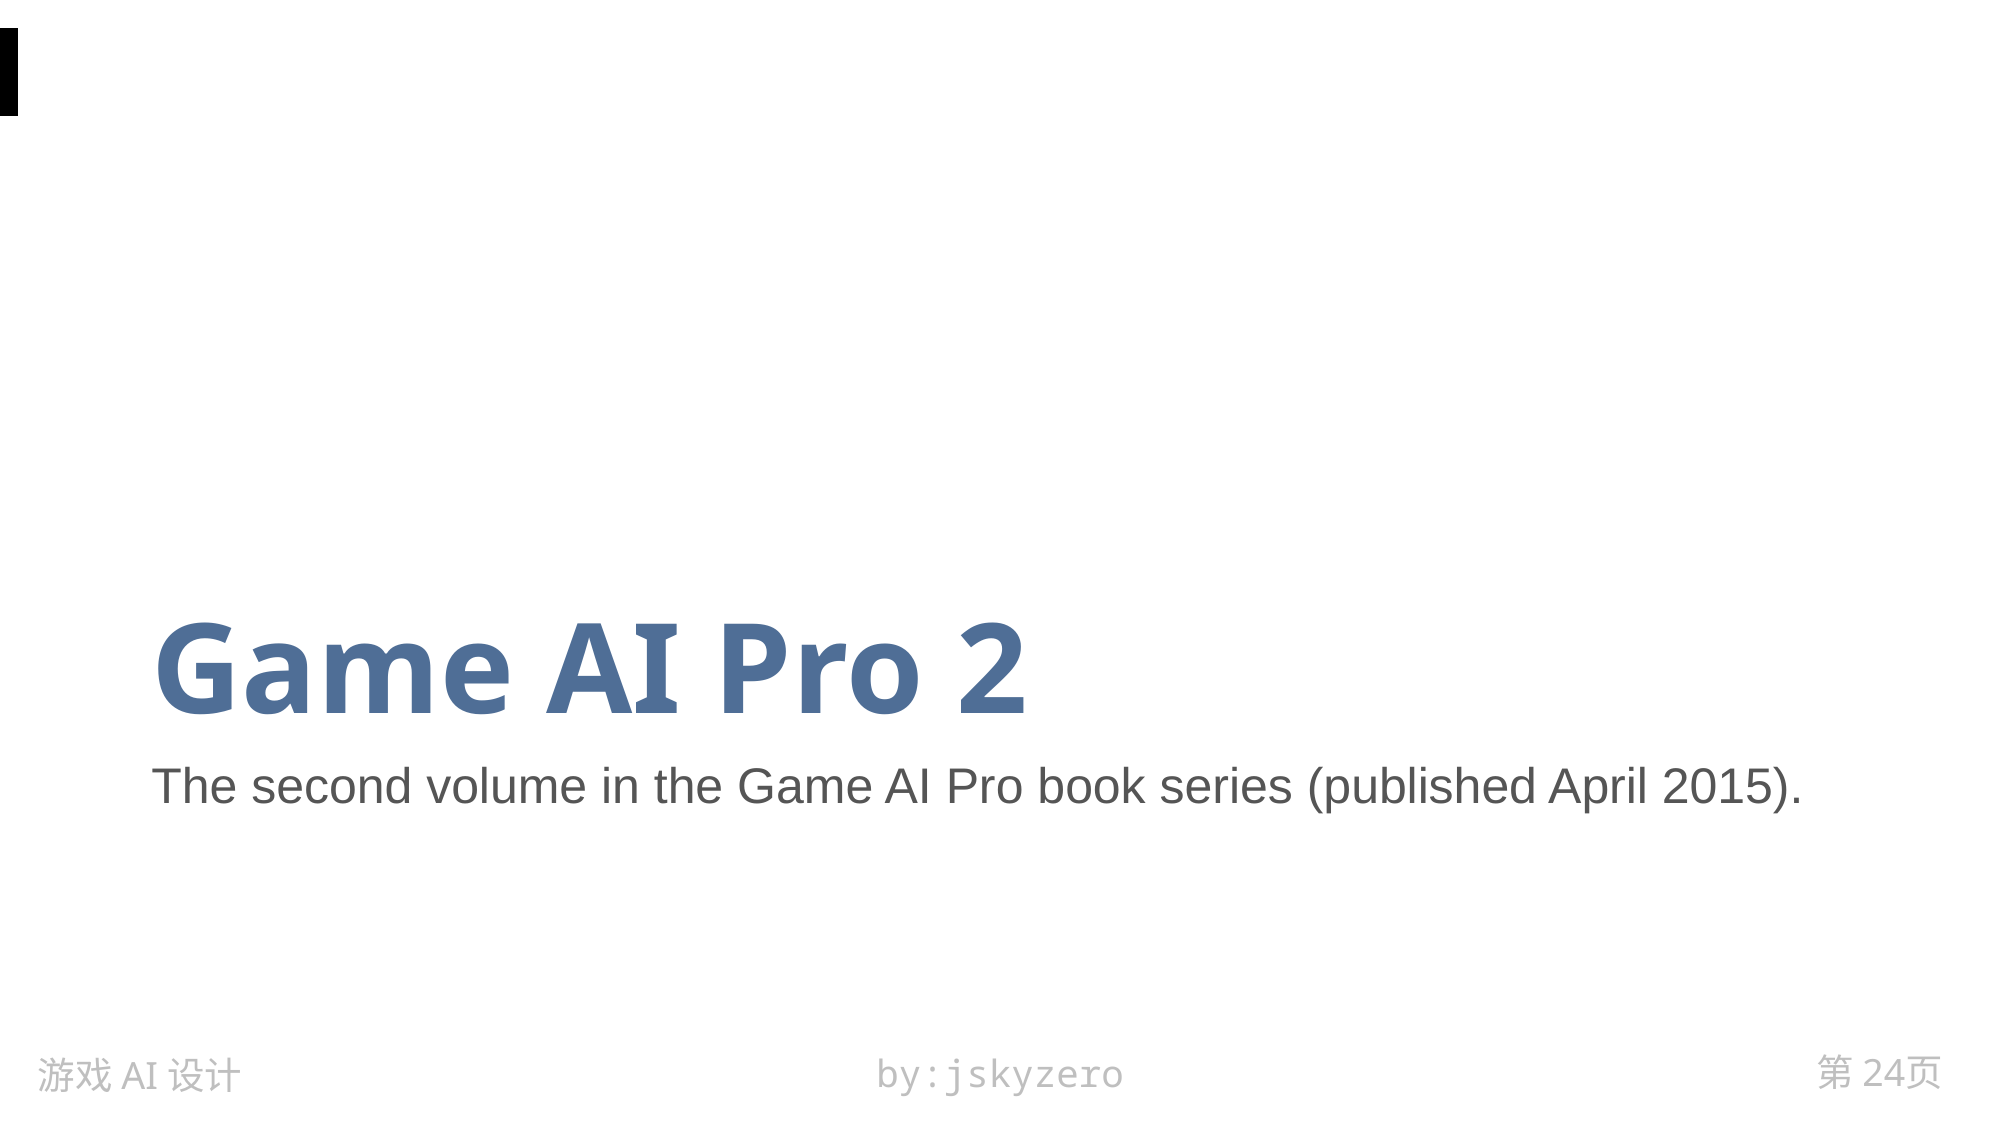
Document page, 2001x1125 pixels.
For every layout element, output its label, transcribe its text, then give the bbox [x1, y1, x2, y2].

title Game AI Pro 2 [136, 280, 1862, 749]
list The second volume in the Game AI Pro book series (published April 2015). [136, 752, 1862, 999]
